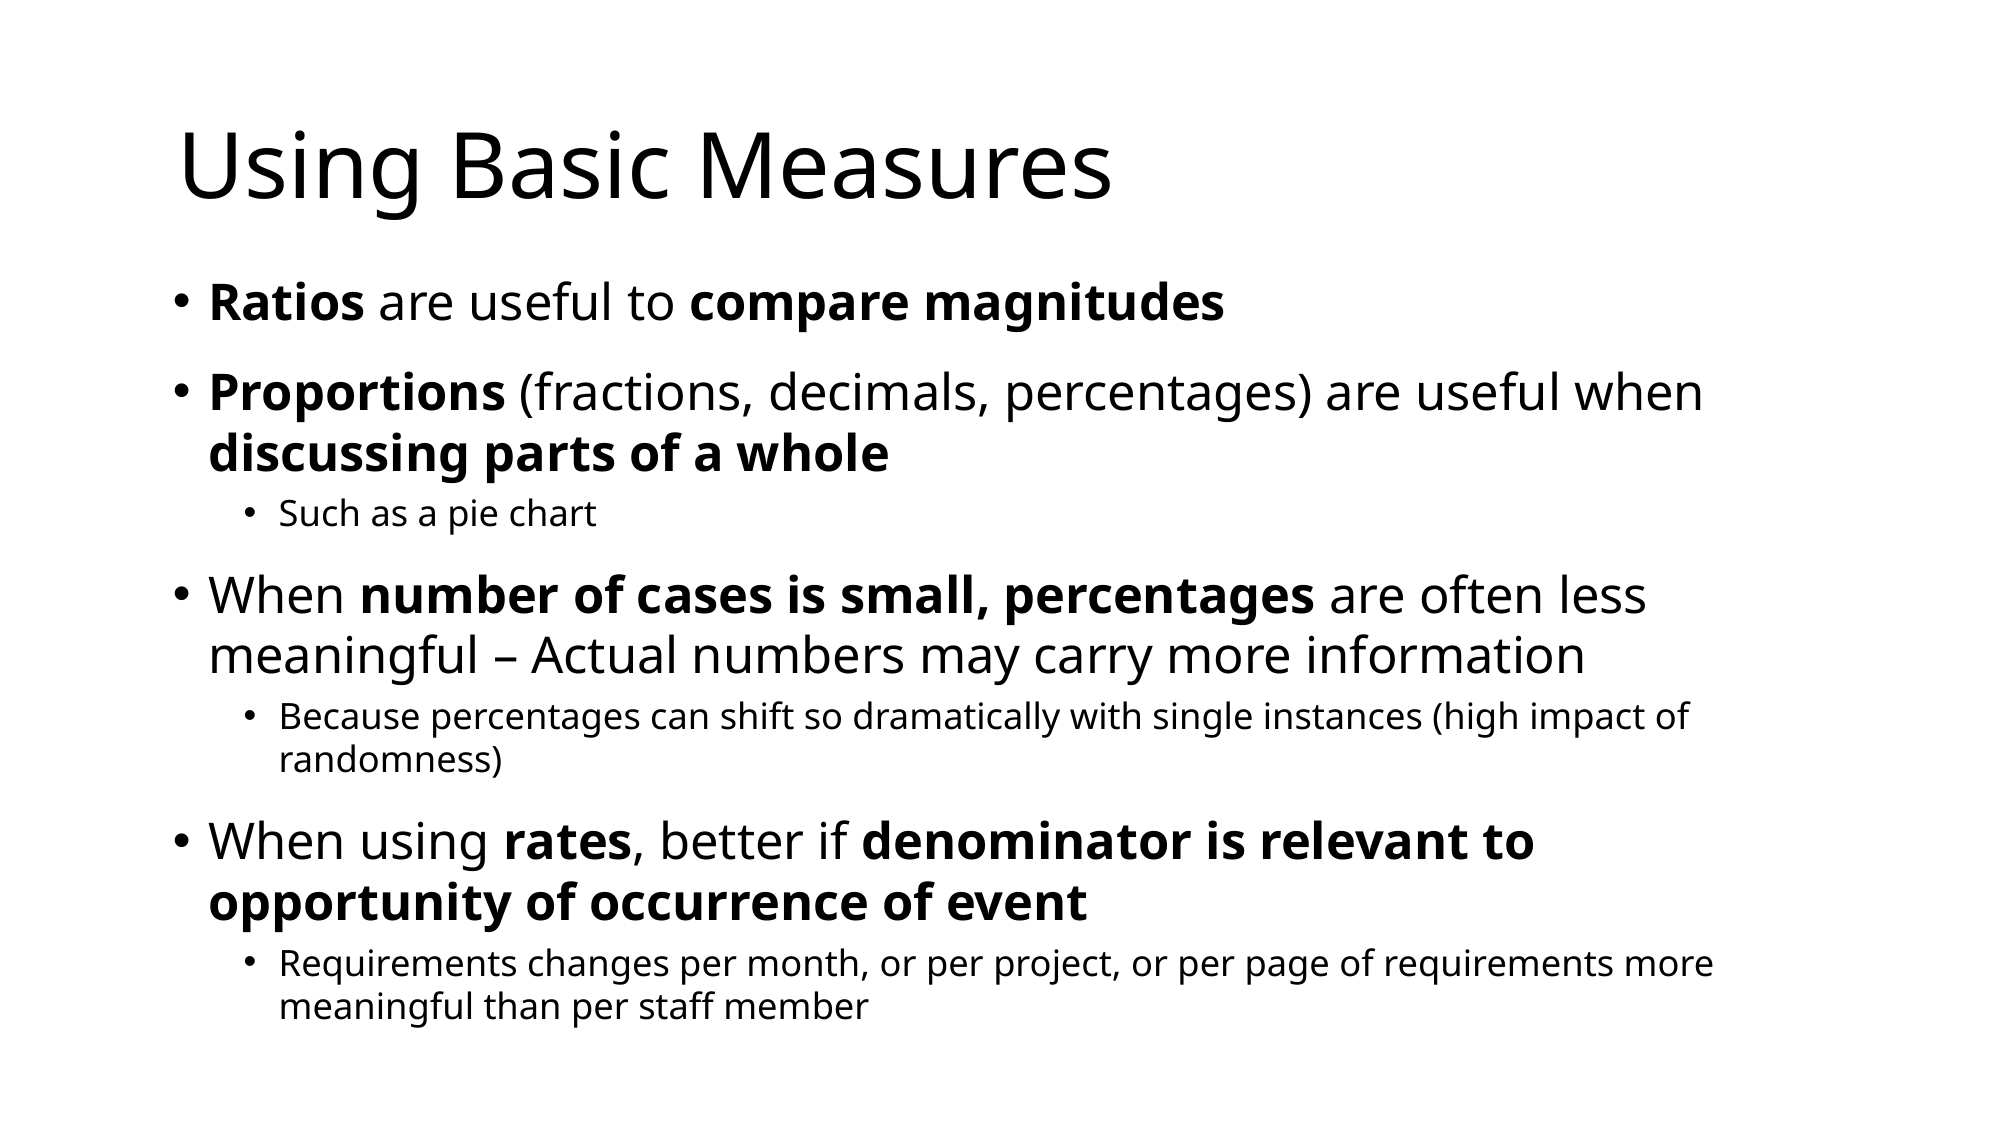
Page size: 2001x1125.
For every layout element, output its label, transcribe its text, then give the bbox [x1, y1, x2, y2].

title Using Basic Measures [162, 99, 1630, 239]
list Ratios are useful to compare magnitudes Proportions (fractions, decimals, percentages) are useful when discussing parts of a whole Such as a pie chart When number of cases is small, percentages are often less meaningful – Actual numbers may carry more information Because percentages can shift so dramatically with single instances (high impact of randomness) When using rates, better if denominator is relevant to opportunity of occurrence of event Requirements changes per month, or per project, or per page of requirements more meaningful than per staff member [157, 262, 1863, 1038]
